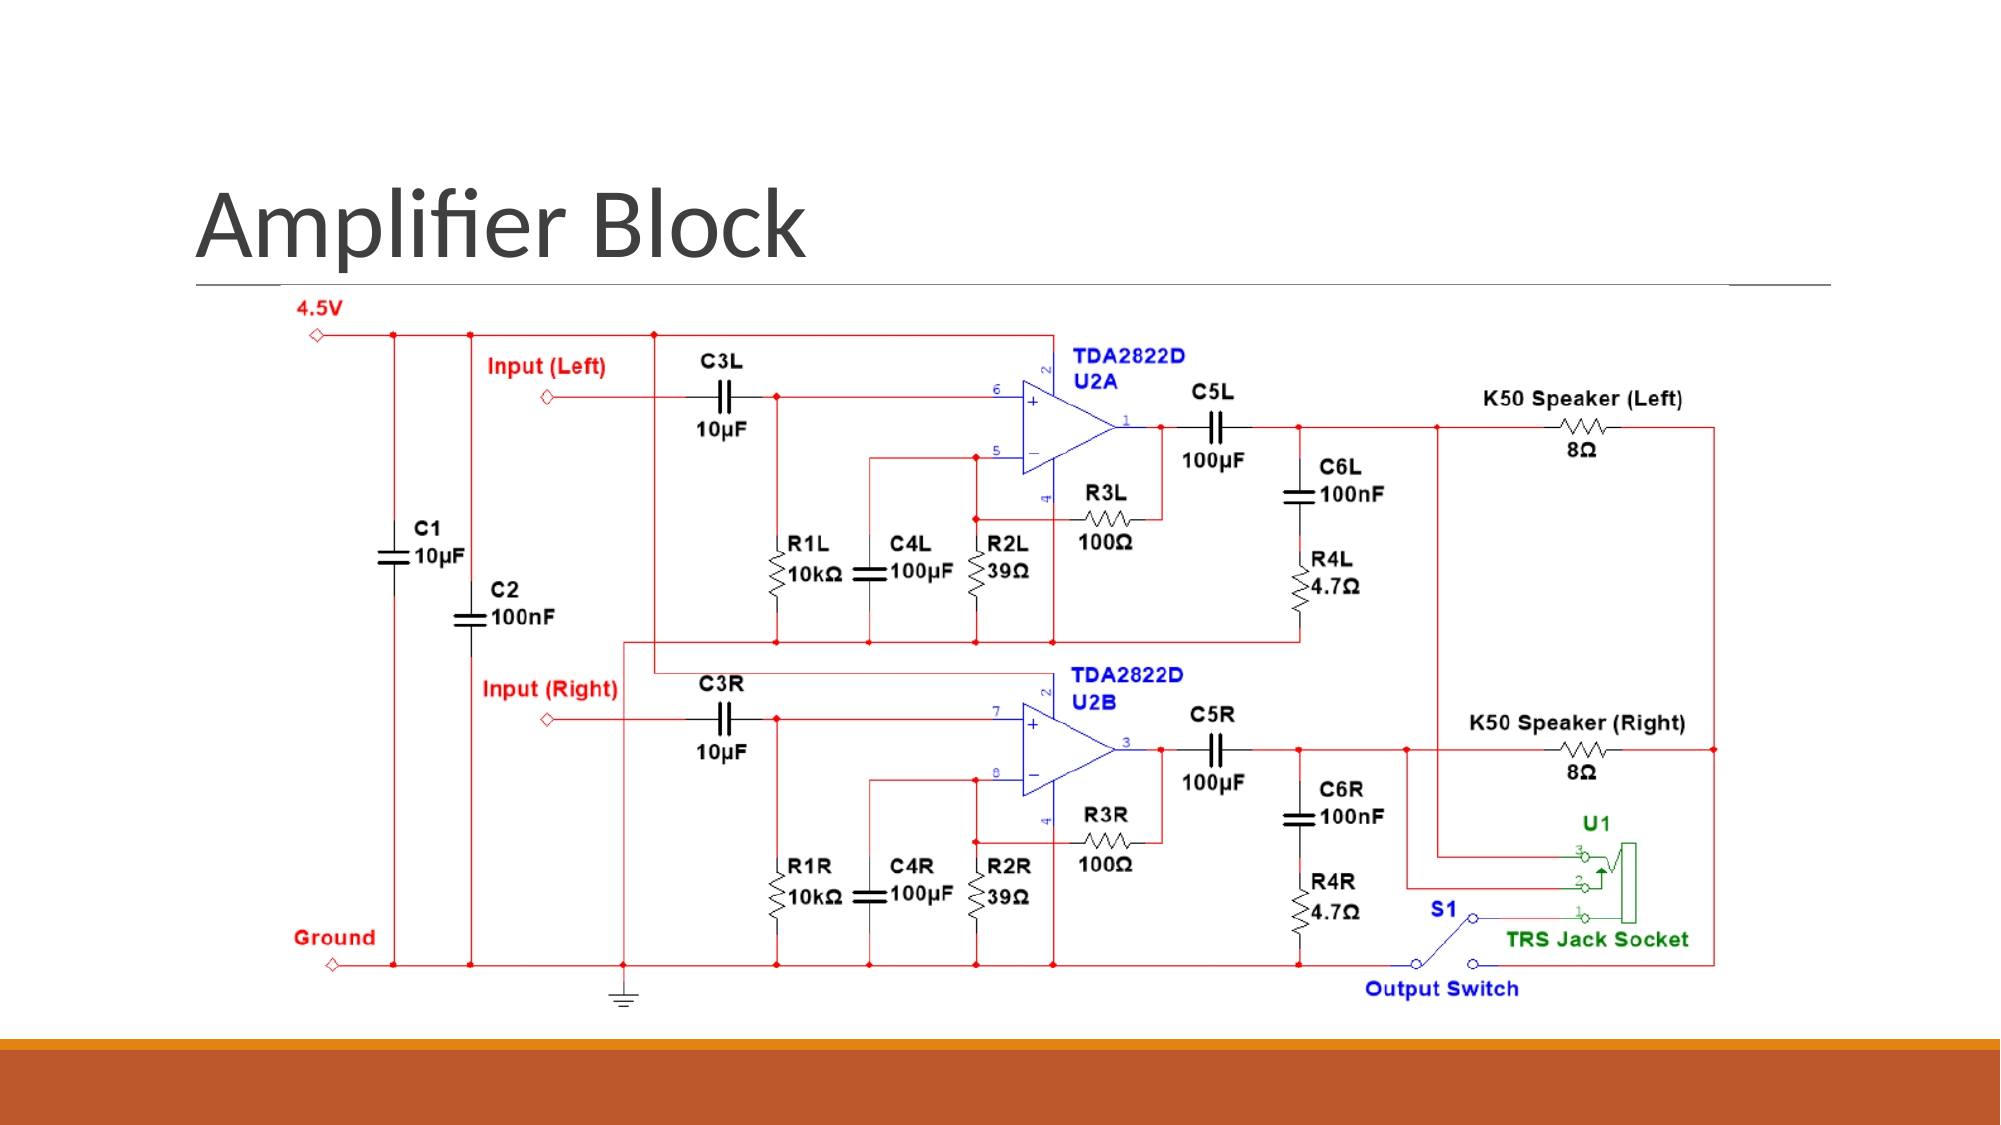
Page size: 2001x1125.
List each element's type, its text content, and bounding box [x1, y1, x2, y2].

picture [280, 284, 1730, 1015]
title Amplifier Block [180, 47, 1830, 285]
